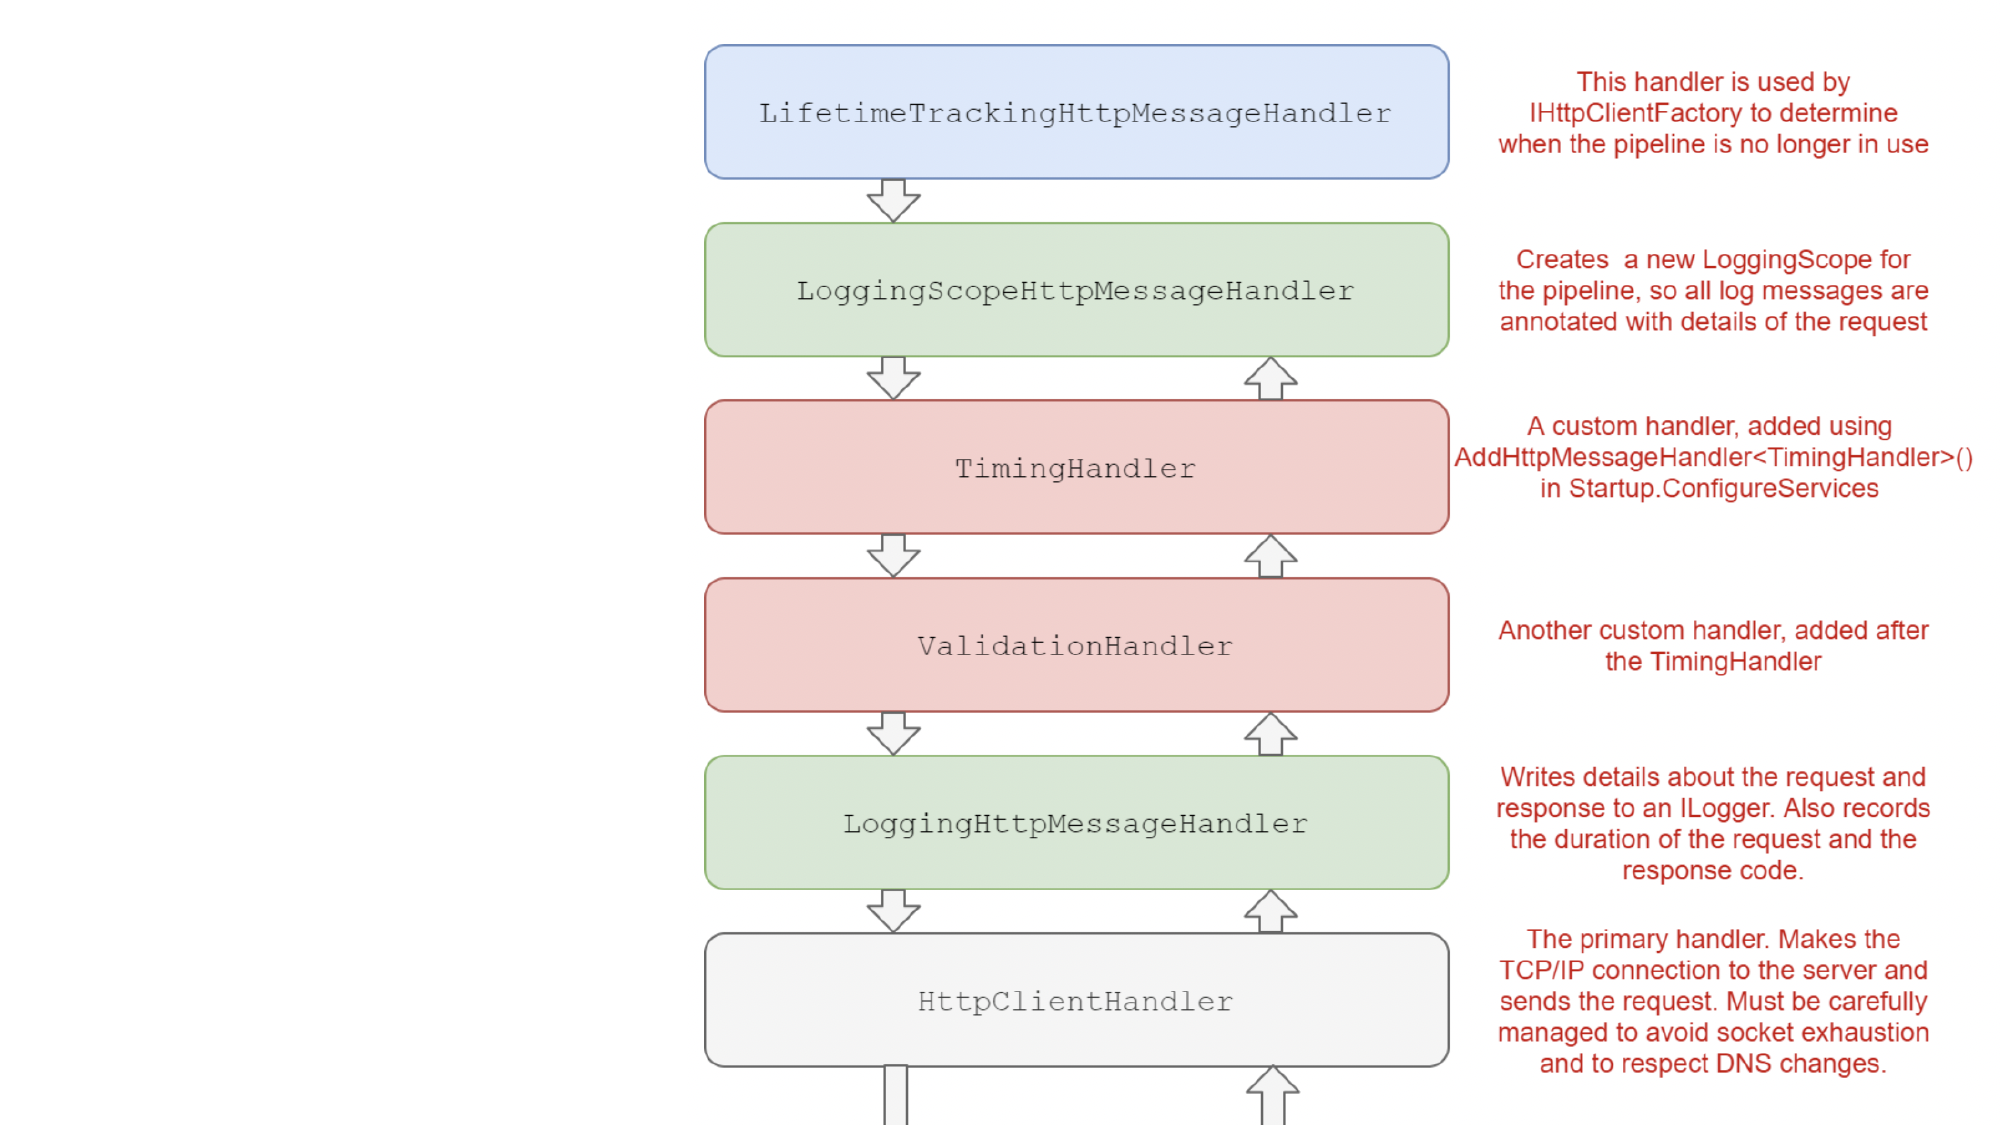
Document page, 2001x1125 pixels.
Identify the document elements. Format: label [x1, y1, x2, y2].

picture [687, 0, 2000, 1125]
